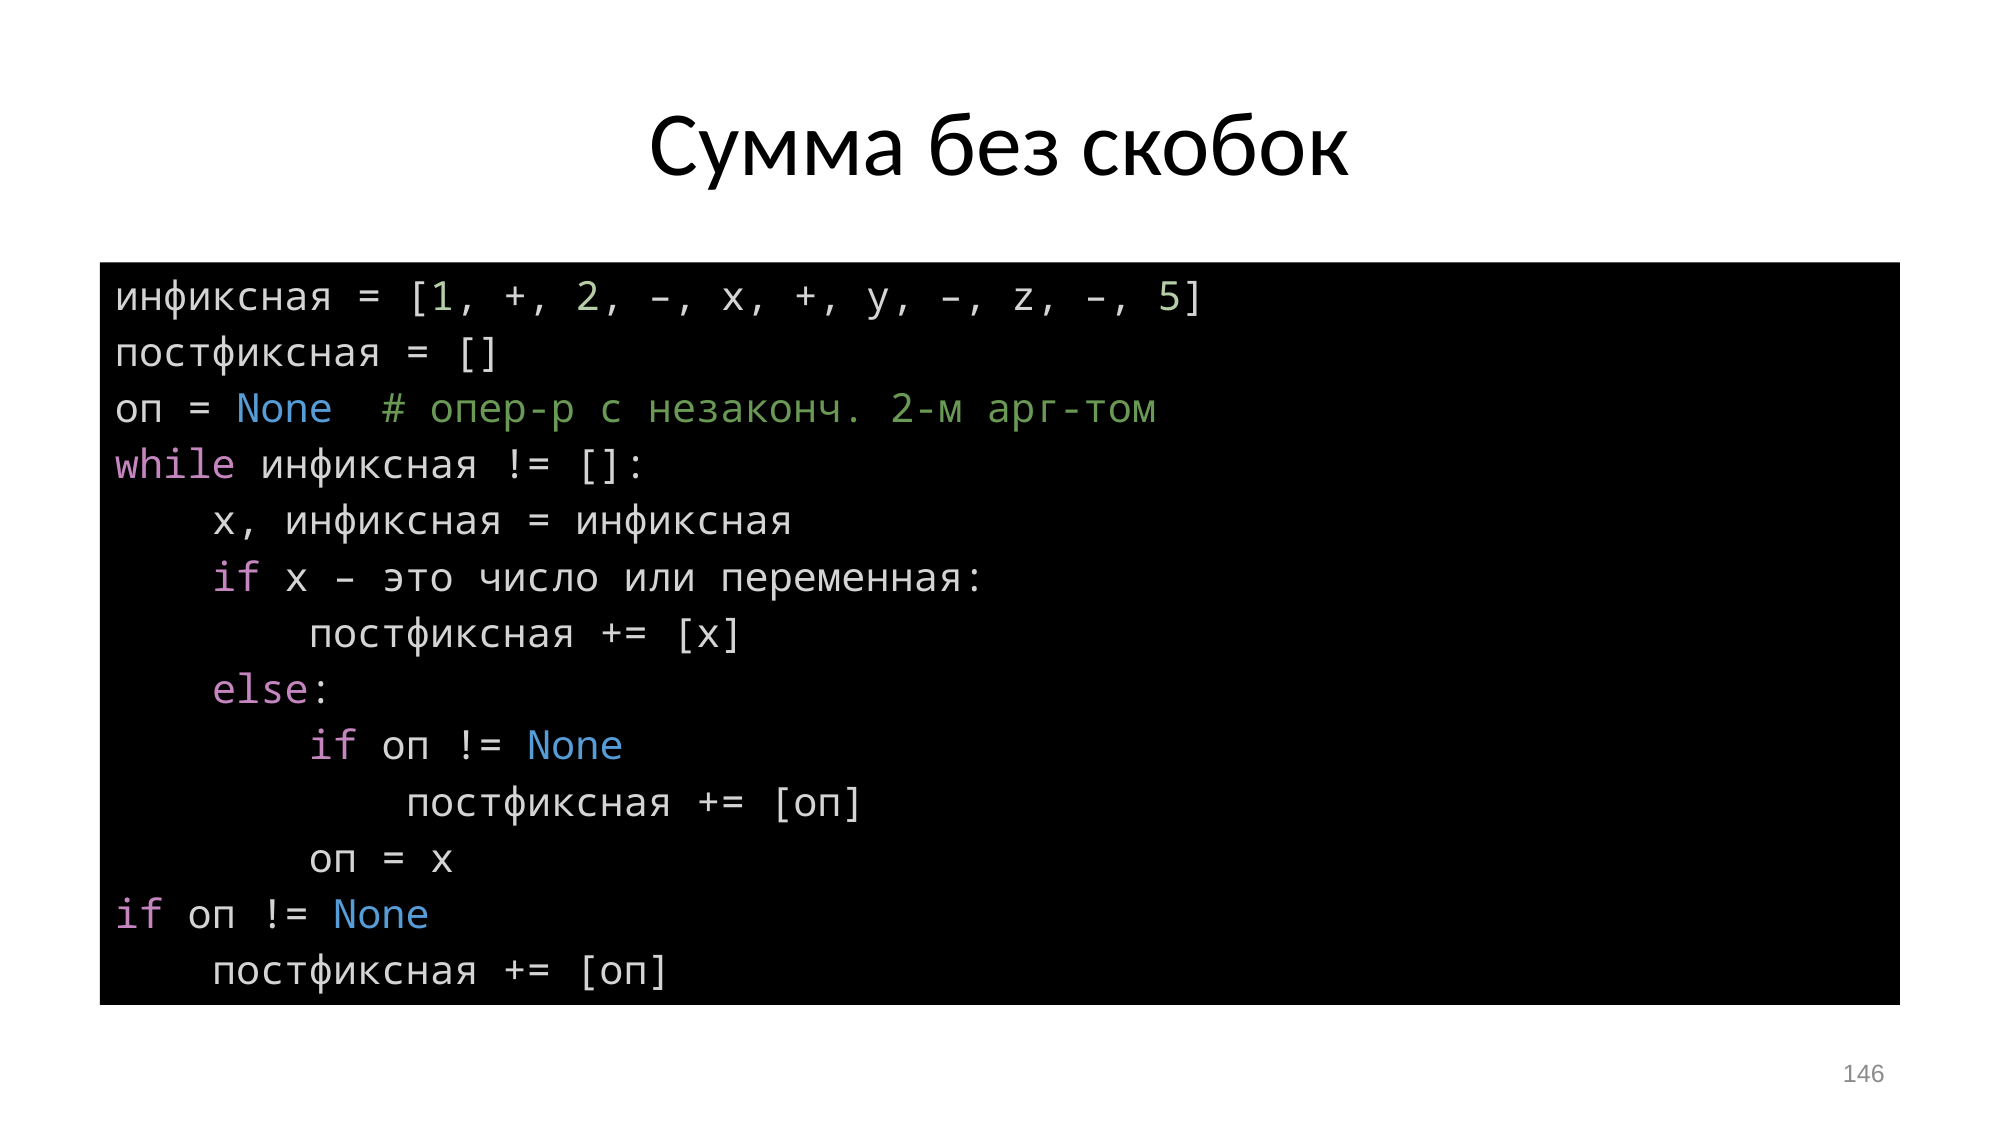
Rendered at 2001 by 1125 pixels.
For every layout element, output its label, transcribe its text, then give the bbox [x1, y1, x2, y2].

title Сумма без скобок [99, 45, 1900, 233]
slide_number 146 [1433, 1042, 1900, 1103]
list инфиксная = [1, +, 2, –, x, +, y, –, z, –, 5] постфиксная = [] оп = None # опер-р с незаконч. 2-м арг-том while инфиксная != []: х, инфиксная = инфиксная if х – это число или переменная: постфиксная += [x] else: if оп != None постфиксная += [оп] оп = х if оп != None постфиксная += [оп] [99, 262, 1900, 1005]
